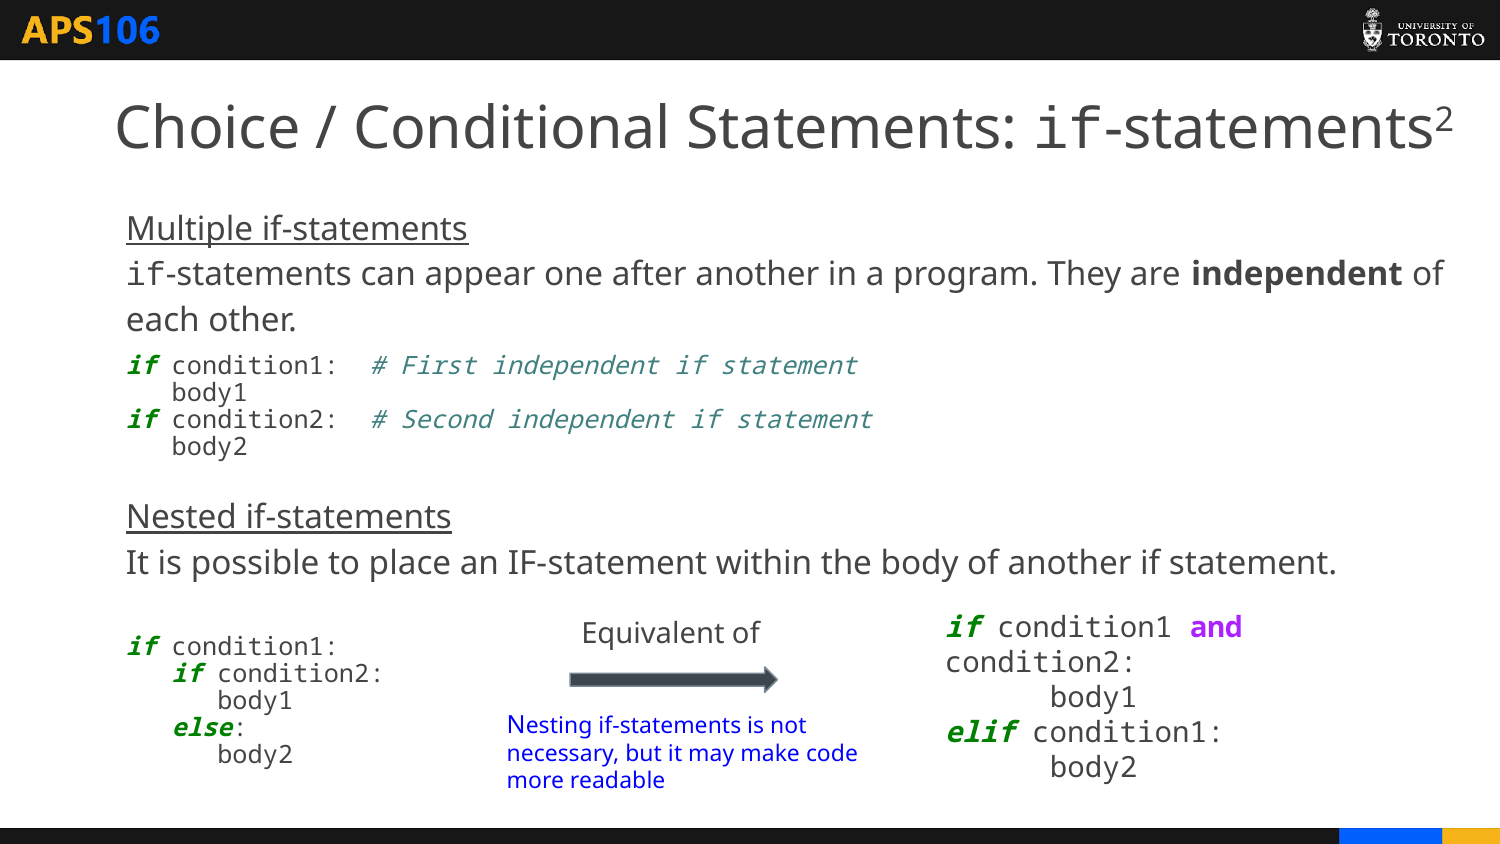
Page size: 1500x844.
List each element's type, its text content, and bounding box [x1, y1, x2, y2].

text_box Equivalent of [570, 603, 797, 661]
text_box [570, 666, 778, 693]
text_box if condition1 and condition2: body1 elif condition1: body2 [933, 597, 1456, 844]
picture [0, 0, 1500, 844]
text_box Multiple if-statements if-­statements can appear one after another in a program. They are independent of each other. if condition1: # First independent if statement body1 if condition2: # Second independent if statement body2 Nested if-­statements It is possible to place an IF-­statement within the body of another if statement. if condition1: if condition2: body1 else: body2 [114, 189, 1462, 781]
title Choice / Conditional Statements: if-statements2 [103, 89, 1491, 171]
text_box Nesting if-statements is not necessary, but it may make code more readable [495, 697, 893, 805]
